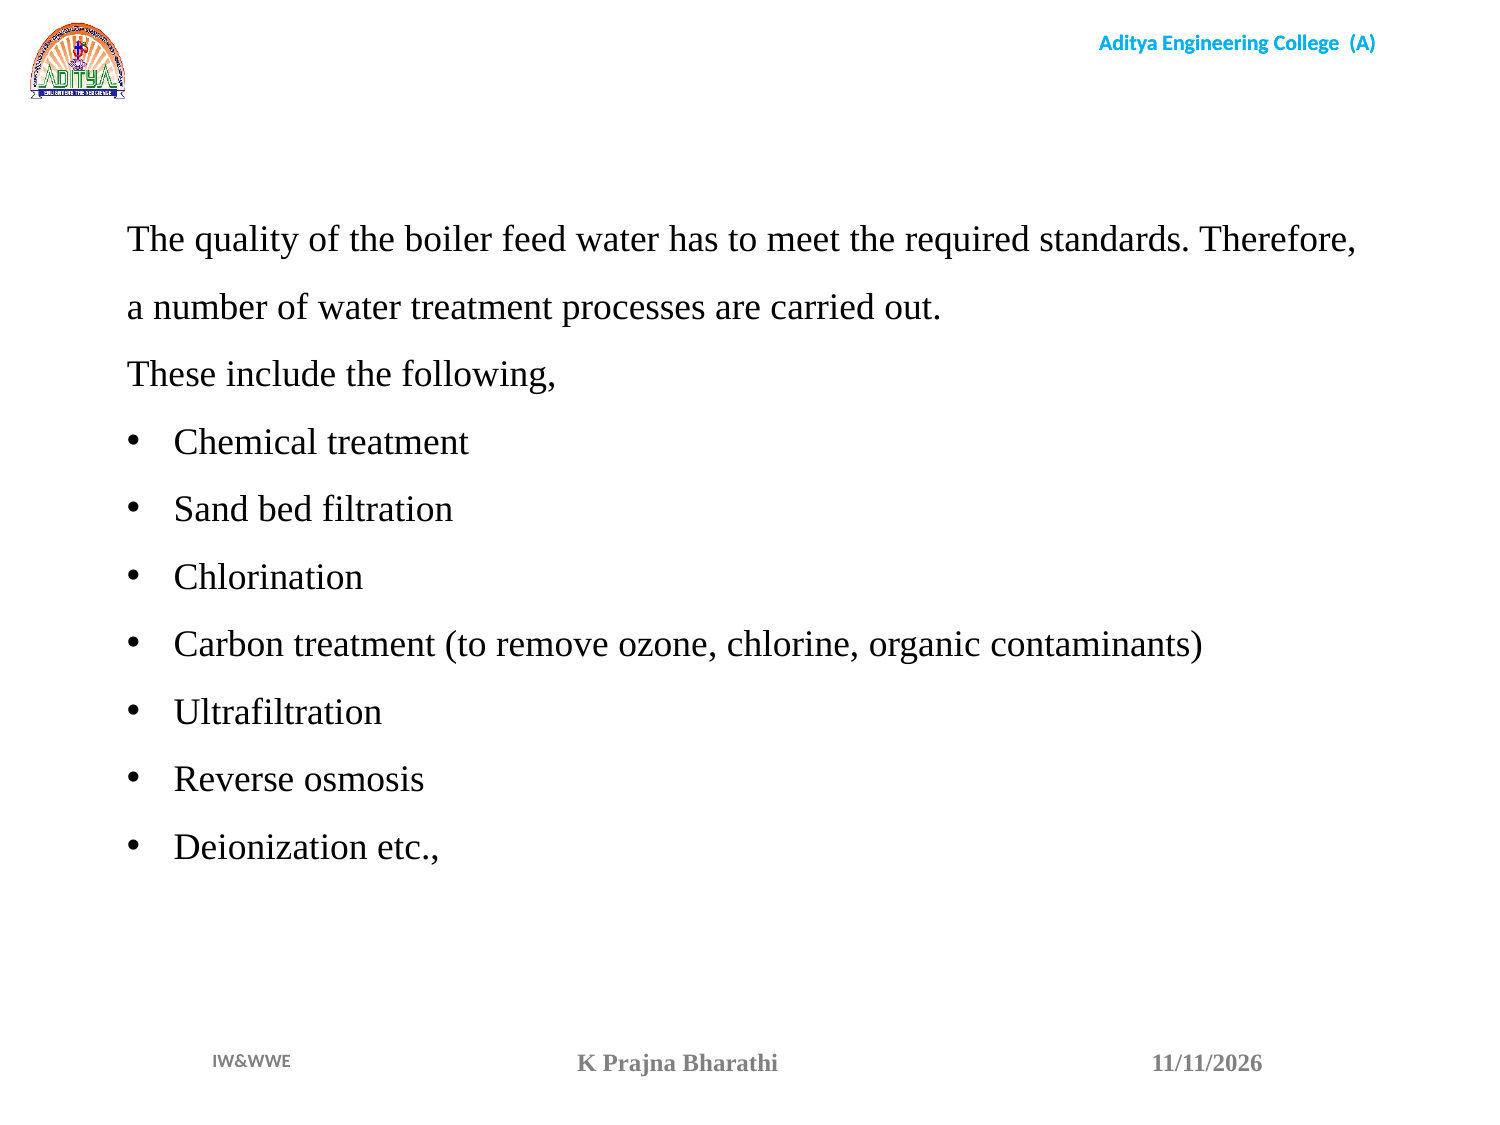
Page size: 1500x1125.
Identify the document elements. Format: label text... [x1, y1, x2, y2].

footer K Prajna Bharathi [509, 1031, 847, 1092]
text_box The quality of the boiler feed water has to meet the required standards. Therefore, a number of water treatment processes are carried out. These include the following, Chemical treatment Sand bed filtration Chlorination Carbon treatment (to remove ozone, chlorine, organic contaminants) Ultrafiltration Reverse osmosis Deionization etc., [112, 184, 1396, 942]
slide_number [1136, 1031, 1396, 1092]
picture [29, 22, 126, 99]
